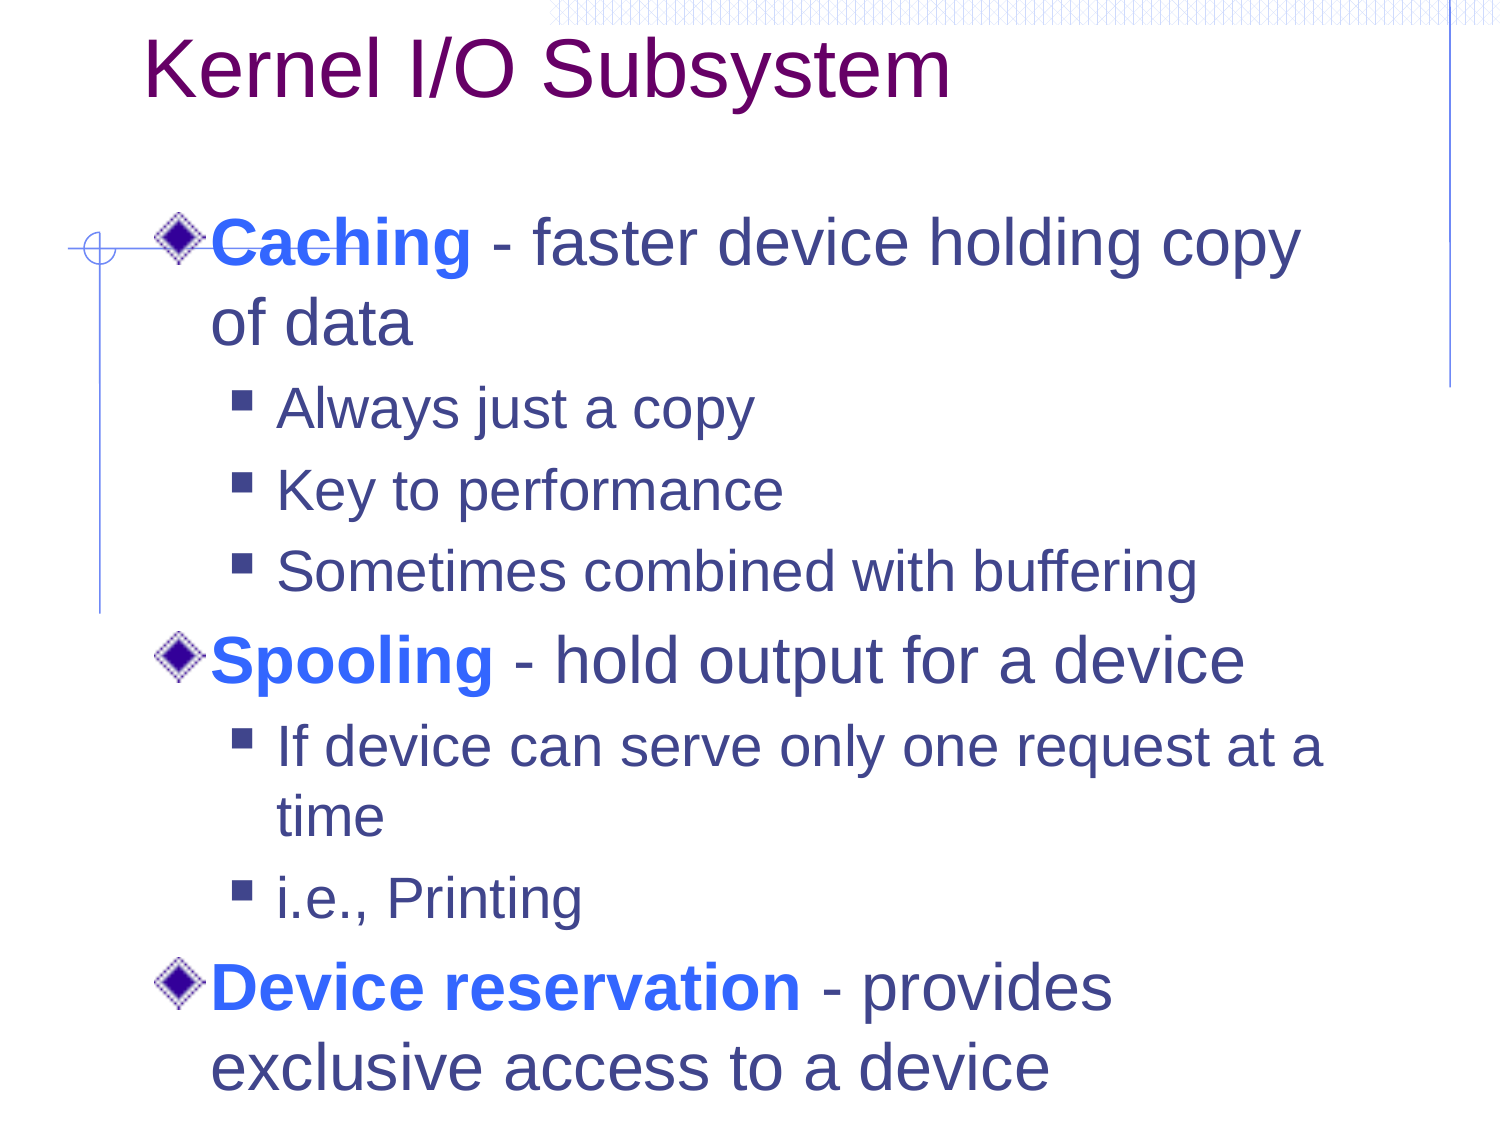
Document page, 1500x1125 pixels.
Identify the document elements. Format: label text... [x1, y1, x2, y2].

picture [154, 631, 206, 683]
picture [154, 957, 206, 1010]
title Kernel I/O Subsystem [127, 27, 1426, 123]
list Caching - faster device holding copy of data Always just a copy Key to performance Sometimes combined with buffering Spooling - hold output for a device If device can serve only one request at a time i.e., Printing Device reservation - provides exclusive access to a device System calls for allocation and de-allocation Watch out for deadlock [138, 190, 1387, 935]
picture [154, 212, 206, 265]
